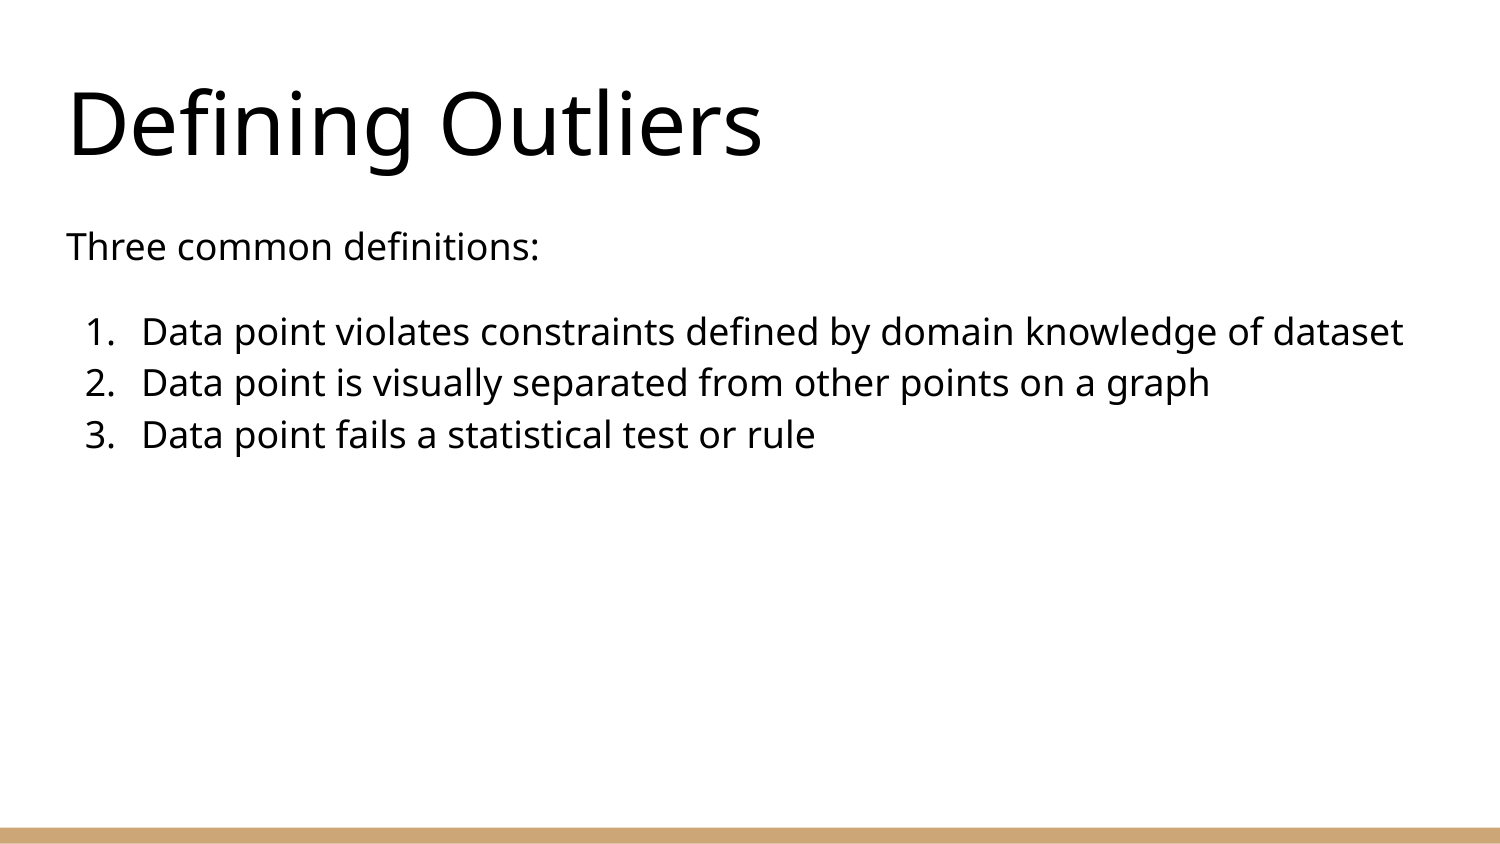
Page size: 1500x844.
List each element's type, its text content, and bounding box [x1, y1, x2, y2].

list Three common definitions: Data point violates constraints defined by domain knowledge of dataset Data point is visually separated from other points on a graph Data point fails a statistical test or rule [51, 200, 1449, 752]
title Defining Outliers [51, 51, 1449, 189]
